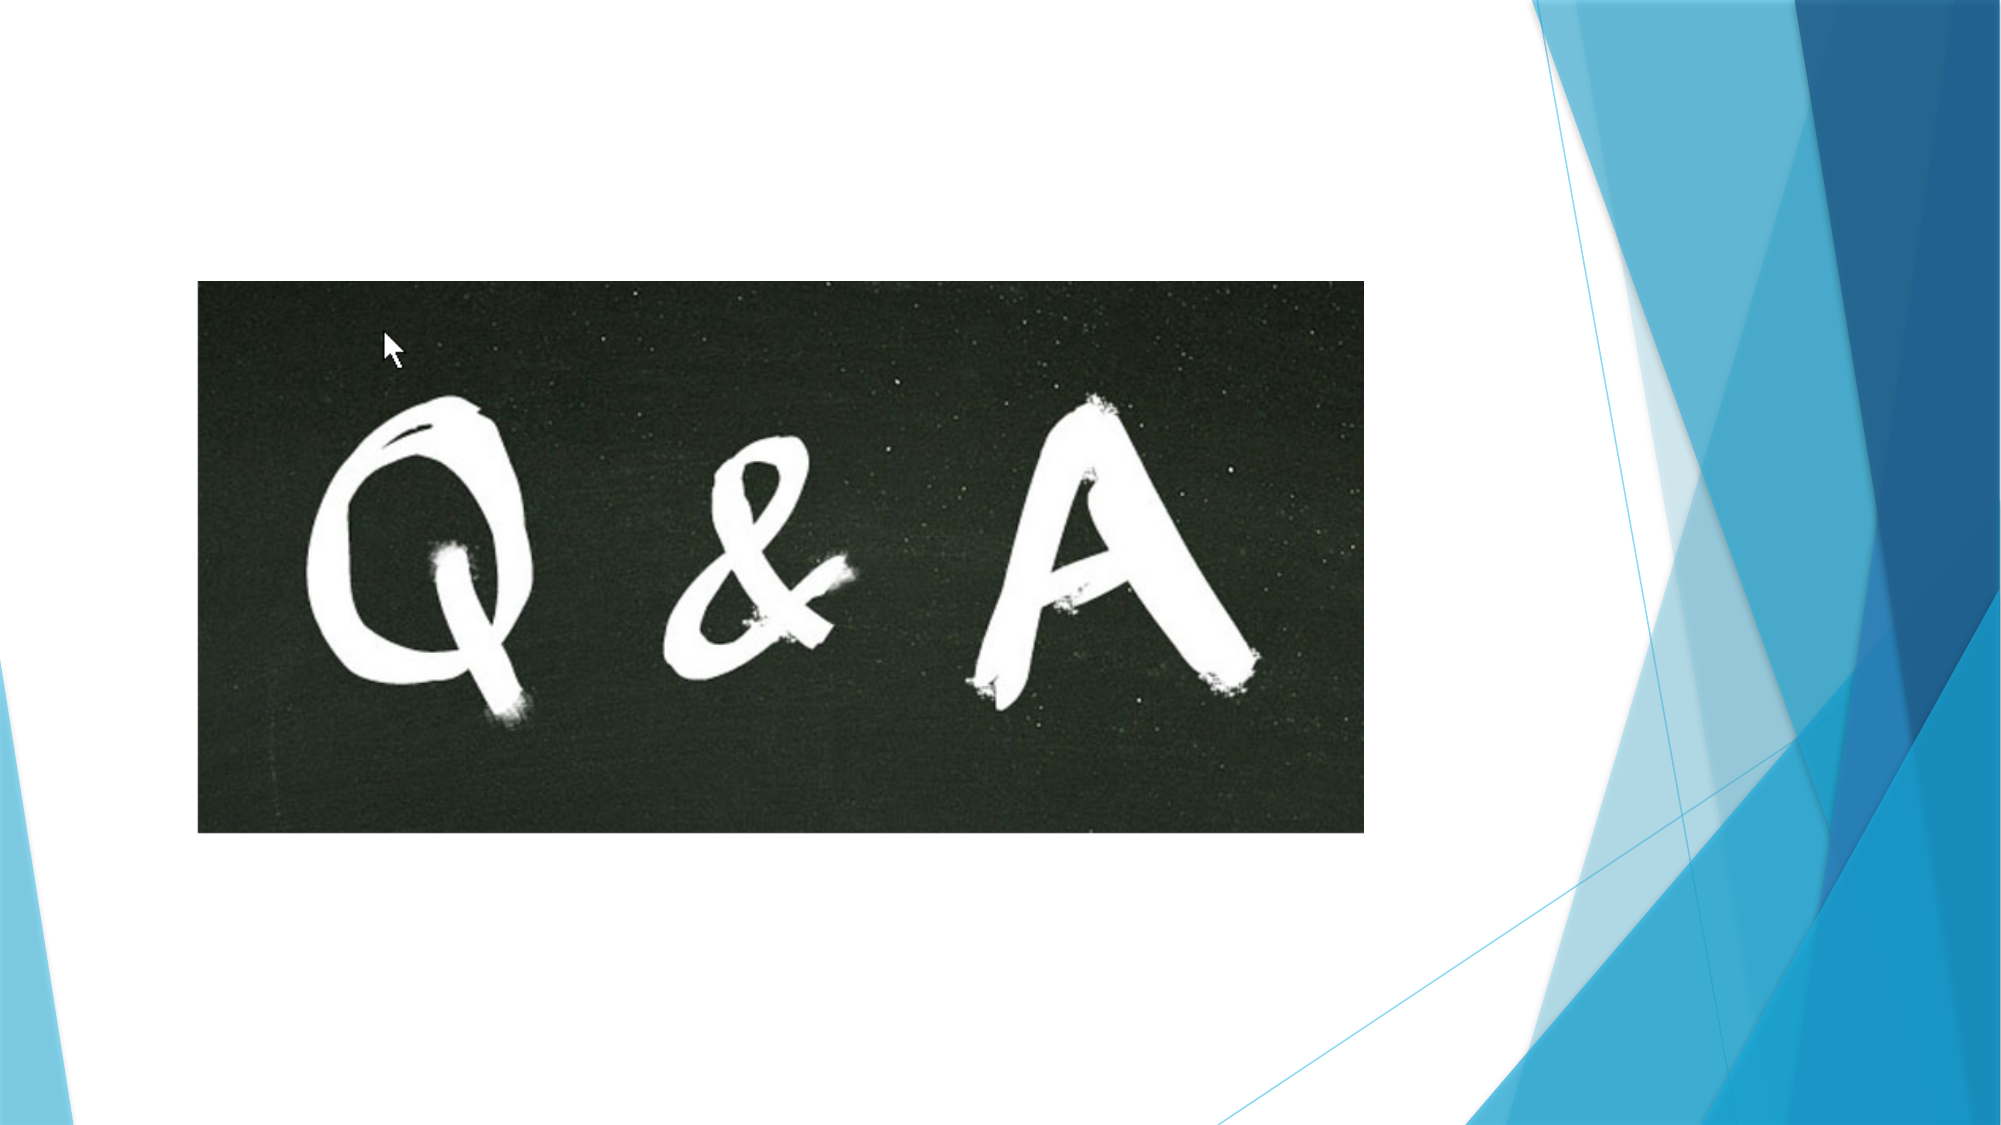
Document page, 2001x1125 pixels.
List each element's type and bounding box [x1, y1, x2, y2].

picture [194, 280, 1364, 835]
